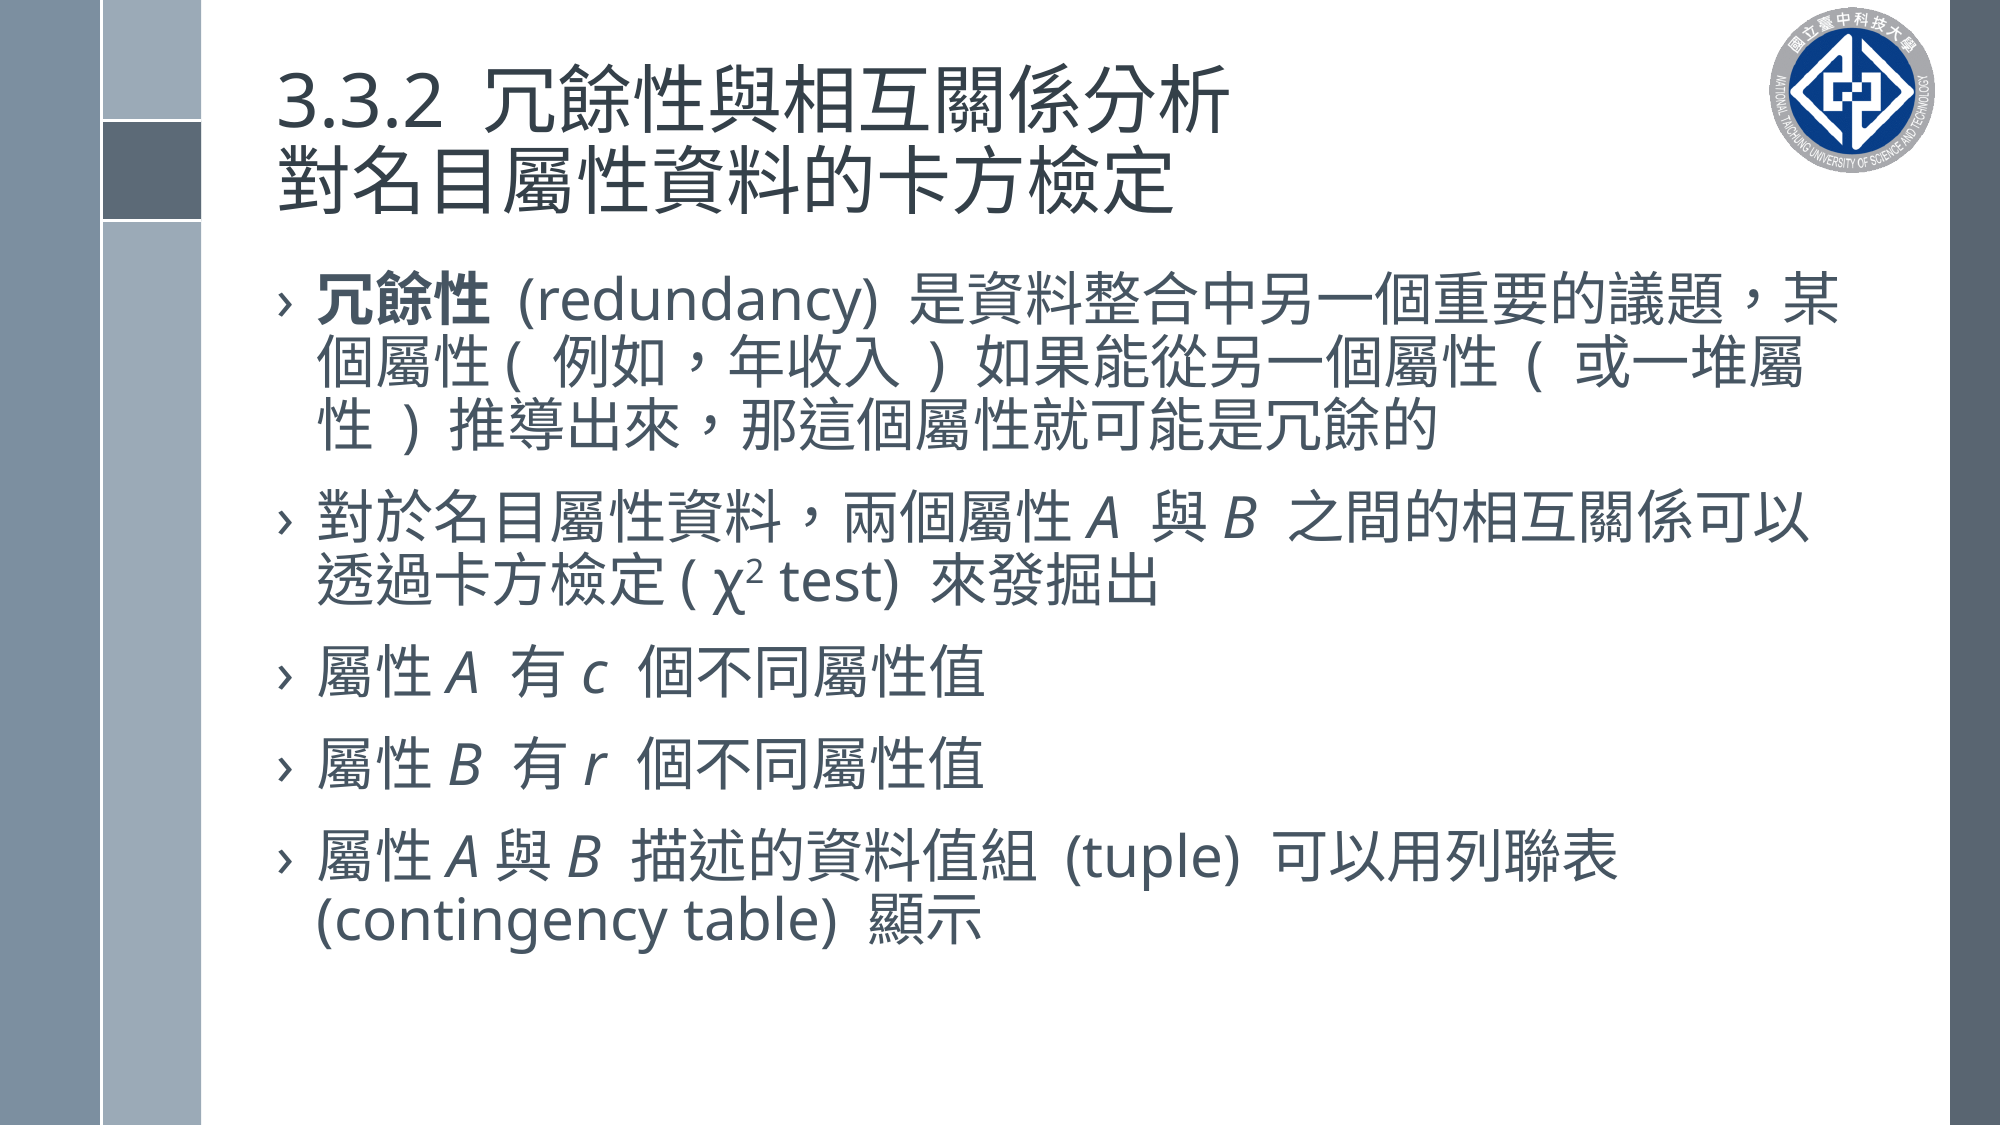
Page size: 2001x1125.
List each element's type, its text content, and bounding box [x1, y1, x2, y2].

picture [1769, 7, 1935, 173]
list 冗餘性 (redundancy) 是資料整合中另一個重要的議題，某個屬性( 例如，年收入 ) 如果能從另一個屬性 ( 或一堆屬性 ) 推導出來，那這個屬性就可能是冗餘的 對於名目屬性資料，兩個屬性A 與B 之間的相互關係可以透過卡方檢定( χ2 test) 來發掘出 屬性A 有c 個不同屬性值 屬性B 有r 個不同屬性值 屬性A與B 描述的資料值組 (tuple) 可以用列聯表 (contingency table) 顯示 [261, 262, 1867, 1013]
title 3.3.2 冗餘性與相互關係分析 對名目屬性資料的卡方檢定 [261, 29, 1867, 233]
